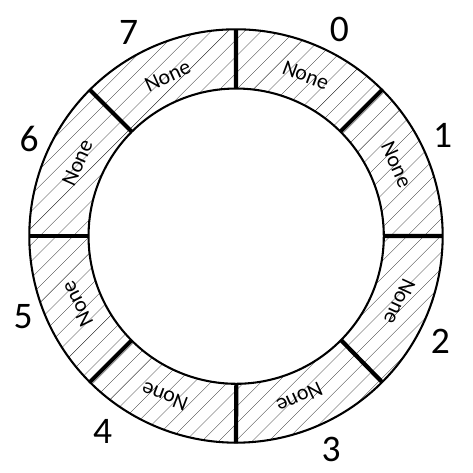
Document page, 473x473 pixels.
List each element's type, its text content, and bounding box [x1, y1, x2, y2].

text_box [48, 297, 127, 398]
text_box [238, 235, 383, 383]
text_box [383, 163, 444, 308]
text_box 1 [418, 103, 468, 163]
text_box [316, 324, 415, 416]
text_box 7 [104, 0, 154, 60]
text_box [89, 235, 237, 383]
text_box 0 [314, 0, 364, 57]
text_box None [383, 259, 437, 347]
text_box None [383, 120, 433, 208]
text_box 6 [4, 107, 54, 167]
text_box [239, 383, 306, 444]
text_box None [263, 40, 351, 89]
text_box [28, 167, 89, 283]
text_box 2 [415, 308, 465, 369]
text_box None [123, 39, 211, 89]
text_box [324, 57, 418, 155]
text_box [54, 60, 146, 158]
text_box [237, 89, 383, 237]
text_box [89, 89, 237, 235]
text_box None [40, 261, 89, 349]
text_box 5 [0, 283, 48, 344]
text_box None [120, 383, 208, 432]
text_box [154, 28, 314, 89]
text_box None [41, 118, 89, 206]
text_box None [256, 383, 344, 435]
text_box 3 [306, 416, 356, 473]
text_box [128, 383, 234, 444]
text_box 4 [78, 398, 128, 459]
